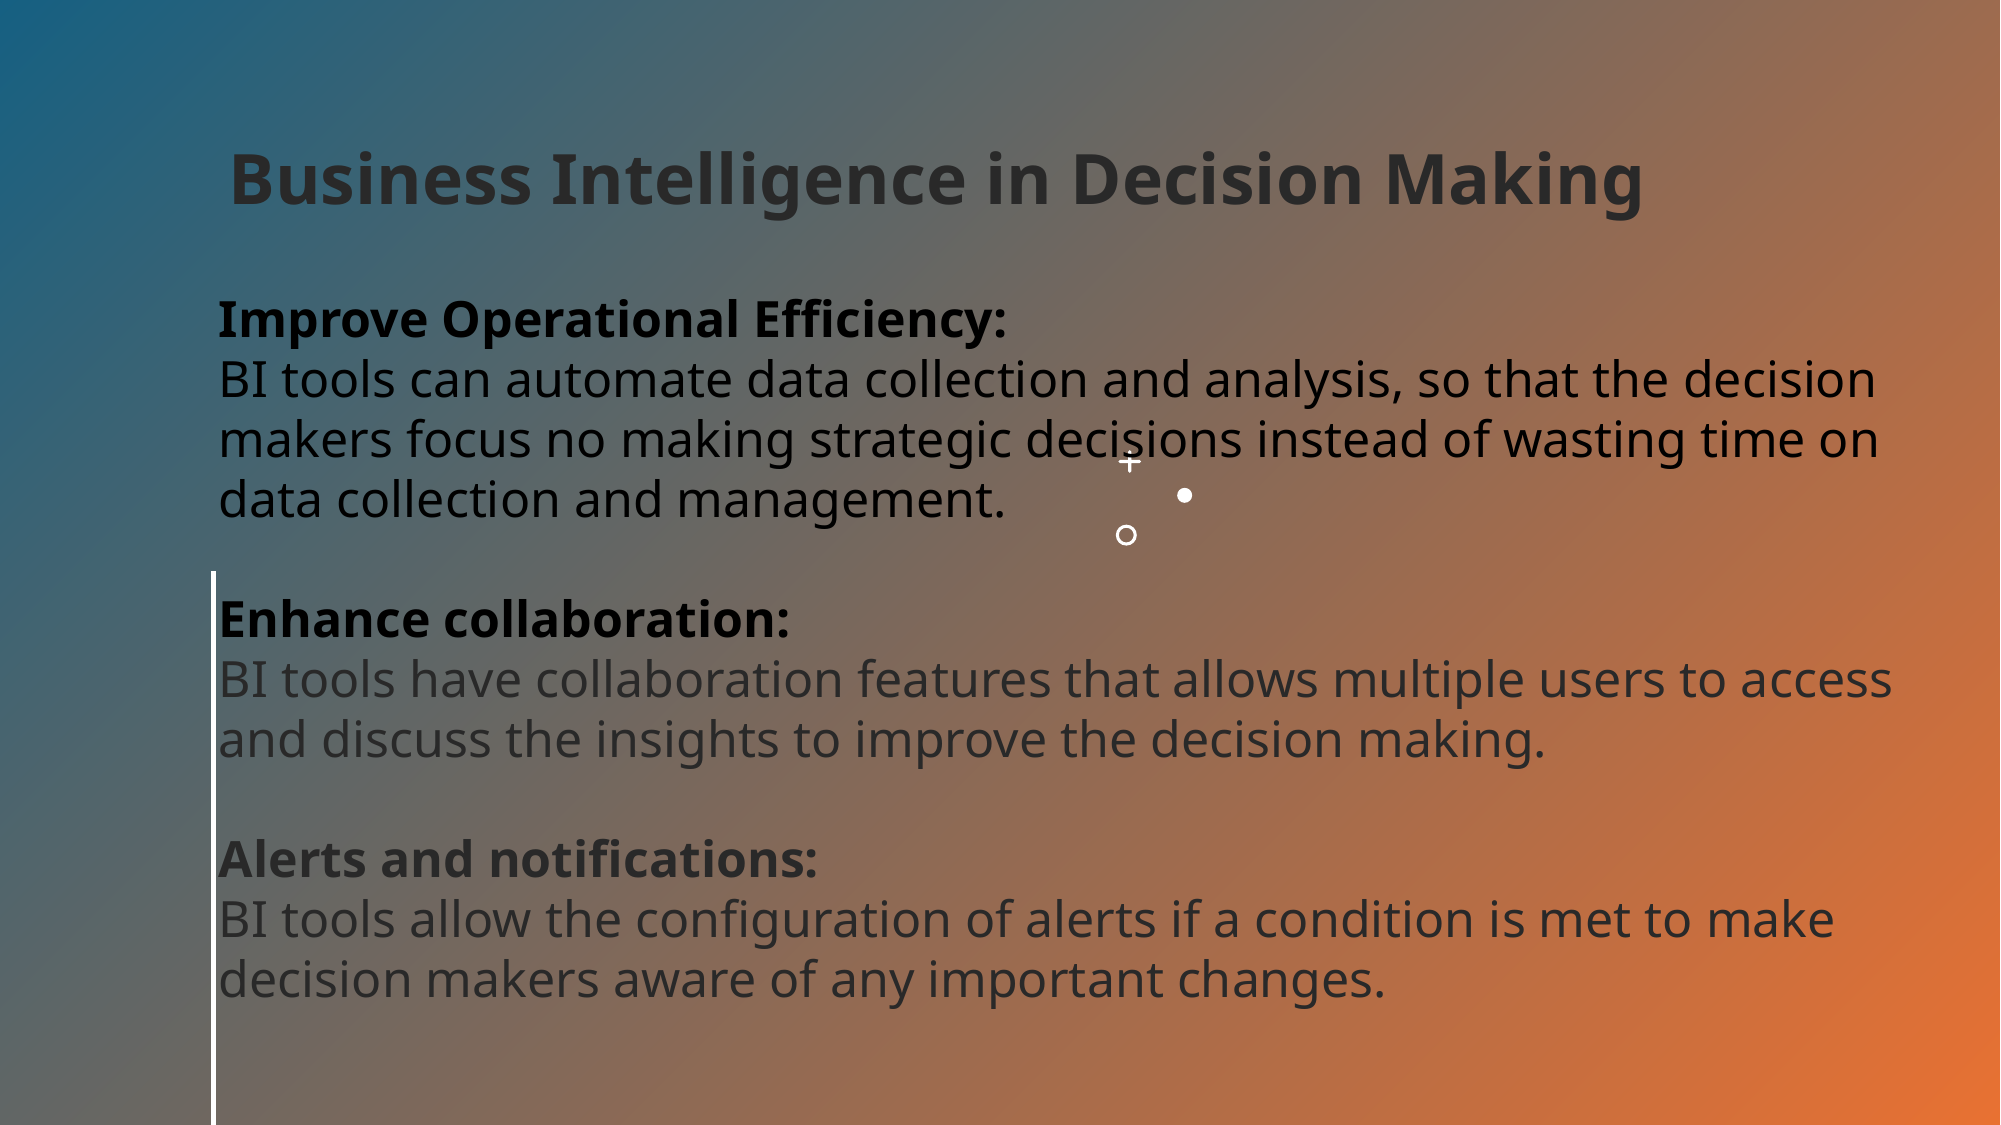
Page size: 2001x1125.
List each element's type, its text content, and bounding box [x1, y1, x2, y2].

title Business Intelligence in Decision Making [213, 96, 1703, 228]
text_box Improve Operational Efficiency: BI tools can automate data collection and analysis, so that the decision makers focus no making strategic decisions instead of wasting time on data collection and management. Enhance collaboration: BI tools have collaboration features that allows multiple users to access and discuss the insights to improve the decision making. Alerts and notifications: BI tools allow the configuration of alerts if a condition is met to make decision makers aware of any important changes. [203, 280, 1921, 1125]
text_box [0, 0, 2000, 1125]
